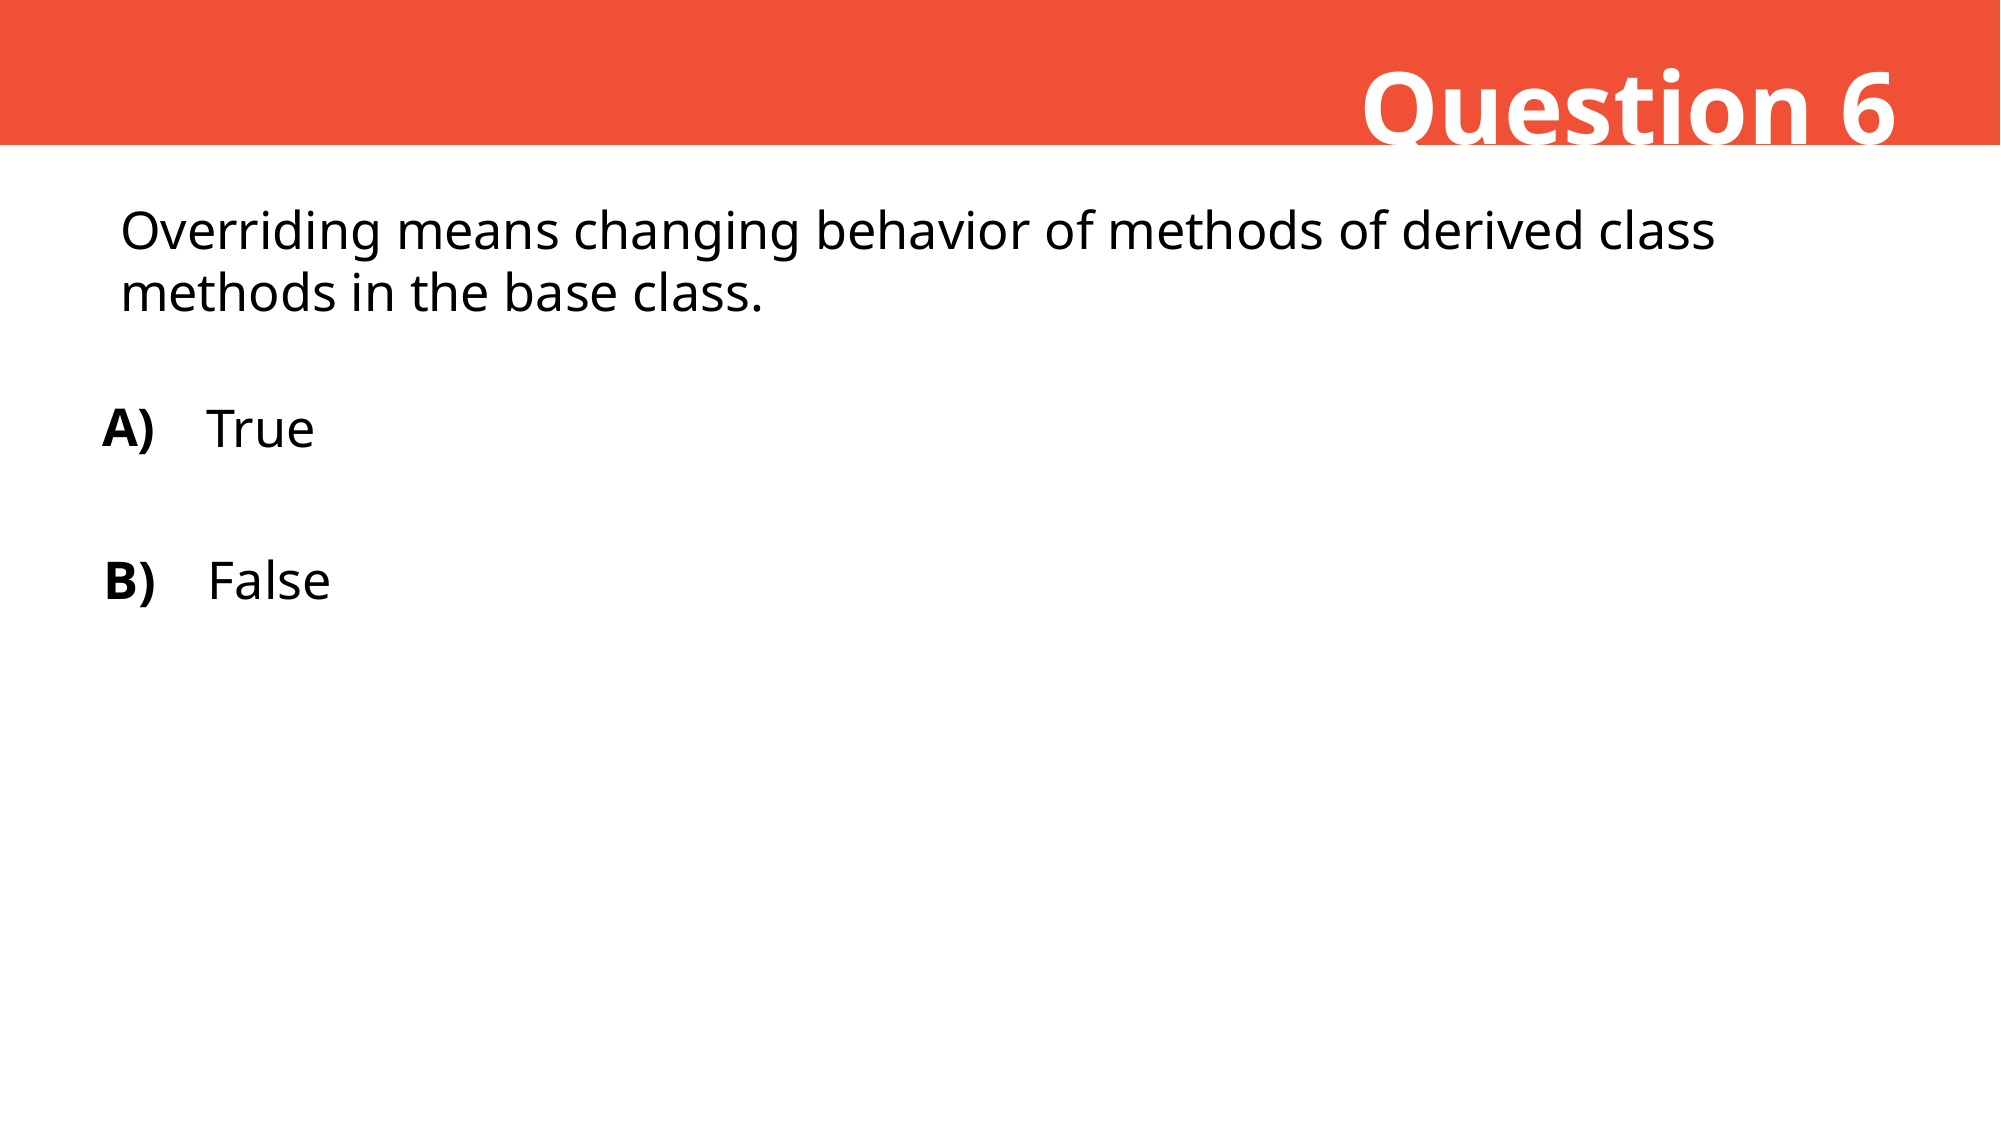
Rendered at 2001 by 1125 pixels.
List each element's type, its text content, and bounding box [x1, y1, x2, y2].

text_box A) [87, 387, 193, 465]
text_box B) [88, 540, 195, 618]
text_box True [193, 387, 1914, 465]
text_box Question 6 [638, 37, 1914, 173]
text_box Overriding means changing behavior of methods of derived class methods in the base class. [105, 189, 1914, 330]
text_box False [195, 540, 1915, 618]
text_box [0, 0, 2000, 146]
